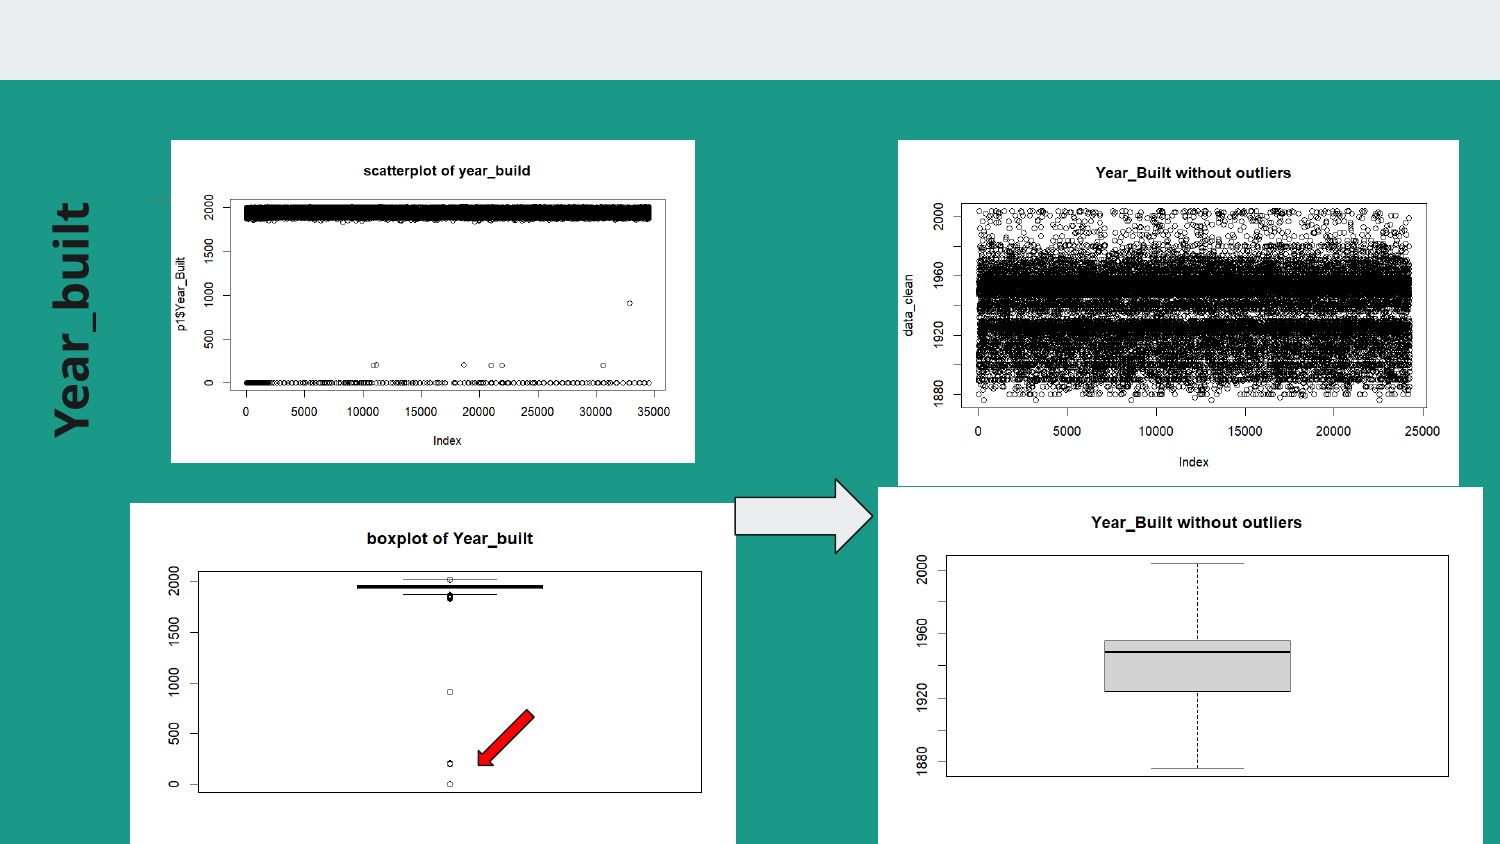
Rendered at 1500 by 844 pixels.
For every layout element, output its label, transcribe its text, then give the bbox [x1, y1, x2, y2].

text_box [735, 478, 873, 554]
picture [878, 139, 1484, 844]
picture [171, 139, 695, 464]
title Year_built [25, 74, 114, 455]
picture [130, 503, 736, 844]
